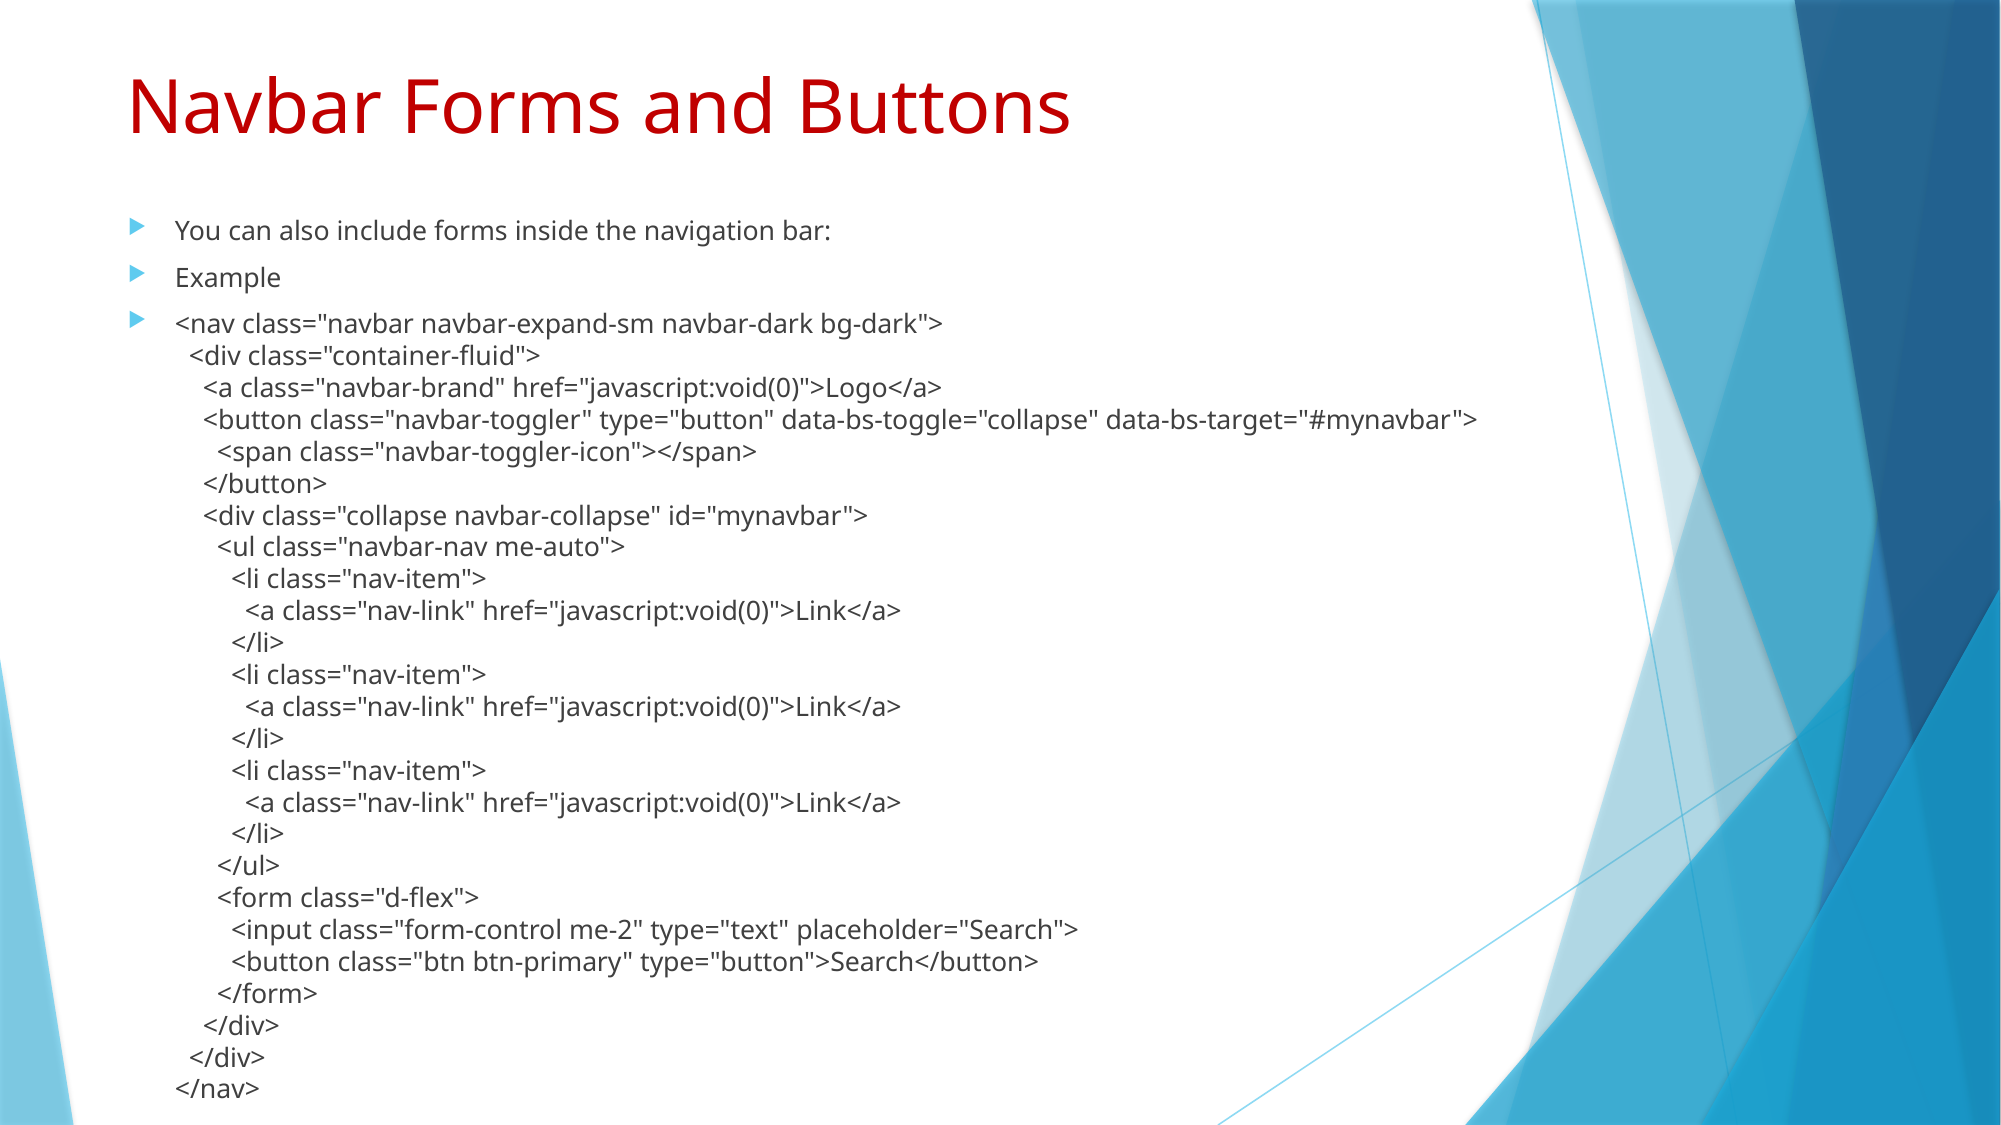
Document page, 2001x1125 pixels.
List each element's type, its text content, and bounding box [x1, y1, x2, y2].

list You can also include forms inside the navigation bar: Example <nav class="navbar navbar-expand-sm navbar-dark bg-dark"> <div class="container-fluid"> <a class="navbar-brand" href="javascript:void(0)">Logo</a> <button class="navbar-toggler" type="button" data-bs-toggle="collapse" data-bs-target="#mynavbar"> <span class="navbar-toggler-icon"></span> </button> <div class="collapse navbar-collapse" id="mynavbar"> <ul class="navbar-nav me-auto"> <li class="nav-item"> <a class="nav-link" href="javascript:void(0)">Link</a> </li> <li class="nav-item"> <a class="nav-link" href="javascript:void(0)">Link</a> </li> <li class="nav-item"> <a class="nav-link" href="javascript:void(0)">Link</a> </li> </ul> <form class="d-flex"> <input class="form-control me-2" type="text" placeholder="Search"> <button class="btn btn-primary" type="button">Search</button> </form> </div> </div> </nav> [112, 206, 1724, 1125]
title Navbar Forms and Buttons [111, 51, 1522, 268]
